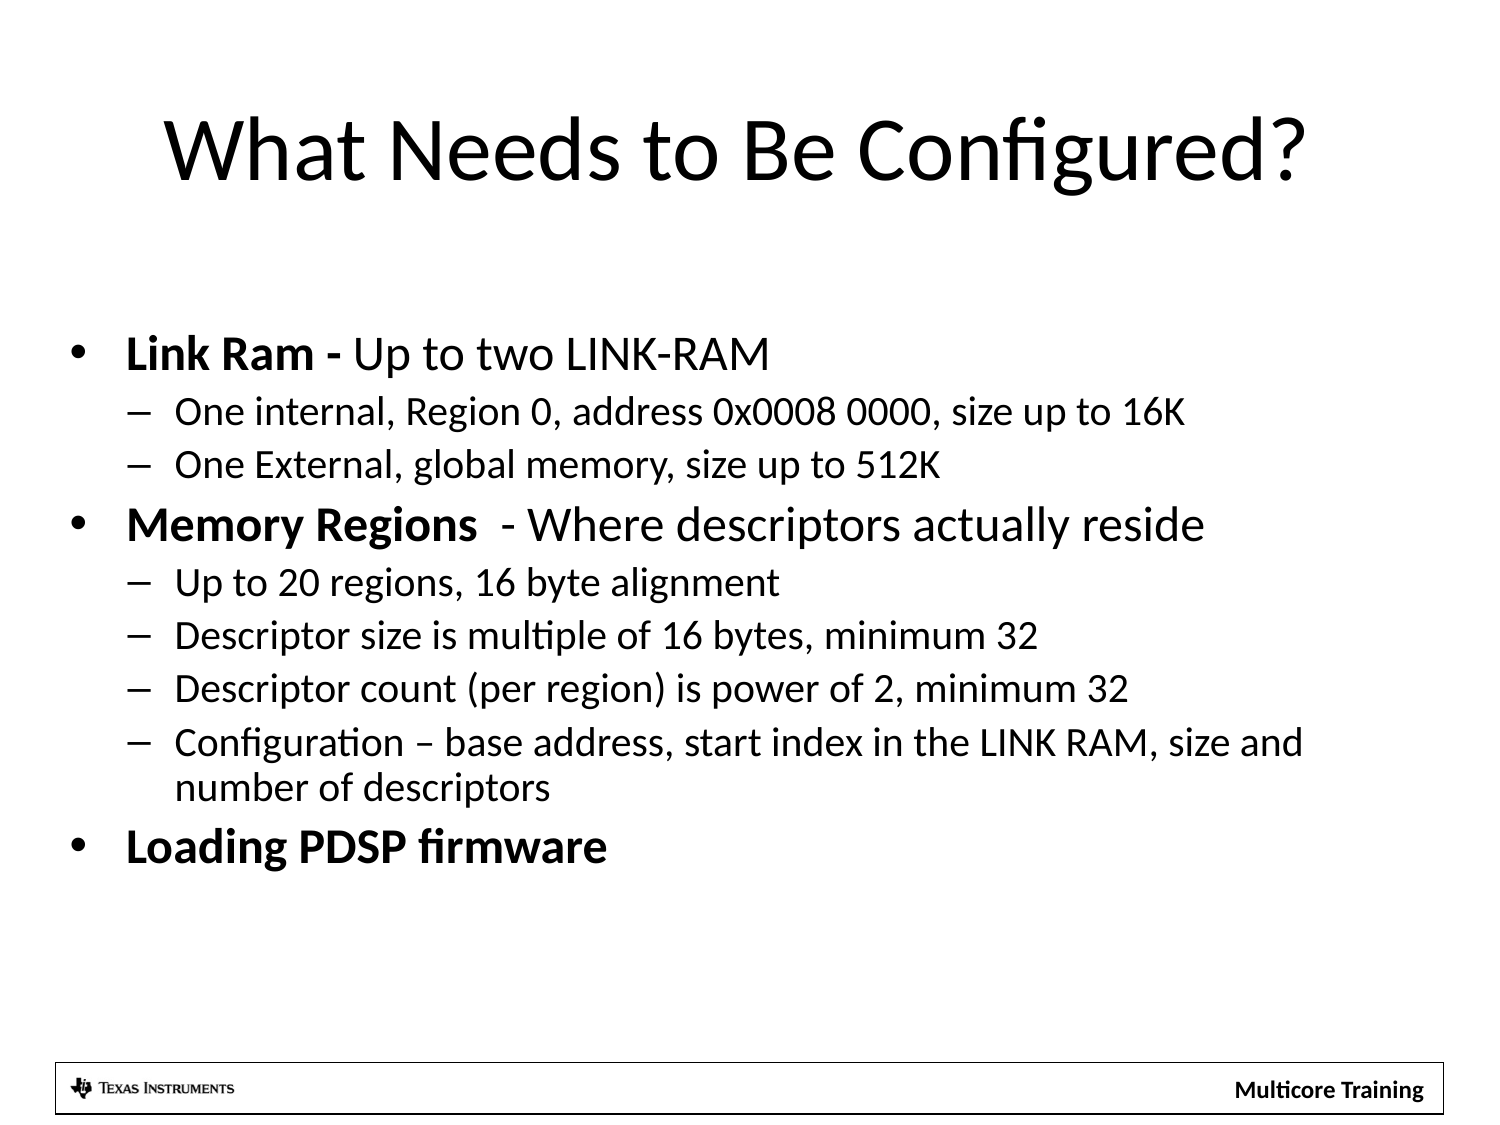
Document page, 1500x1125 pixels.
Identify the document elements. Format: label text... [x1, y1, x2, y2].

list Link Ram - Up to two LINK-RAM One internal, Region 0, address 0x0008 0000, size up to 16K One External, global memory, size up to 512K Memory Regions - Where descriptors actually reside Up to 20 regions, 16 byte alignment Descriptor size is multiple of 16 bytes, minimum 32 Descriptor count (per region) is power of 2, minimum 32 Configuration – base address, start index in the LINK RAM, size and number of descriptors Loading PDSP firmware [54, 249, 1444, 1013]
title What Needs to Be Configured? [24, 24, 1451, 263]
picture [59, 1066, 245, 1110]
